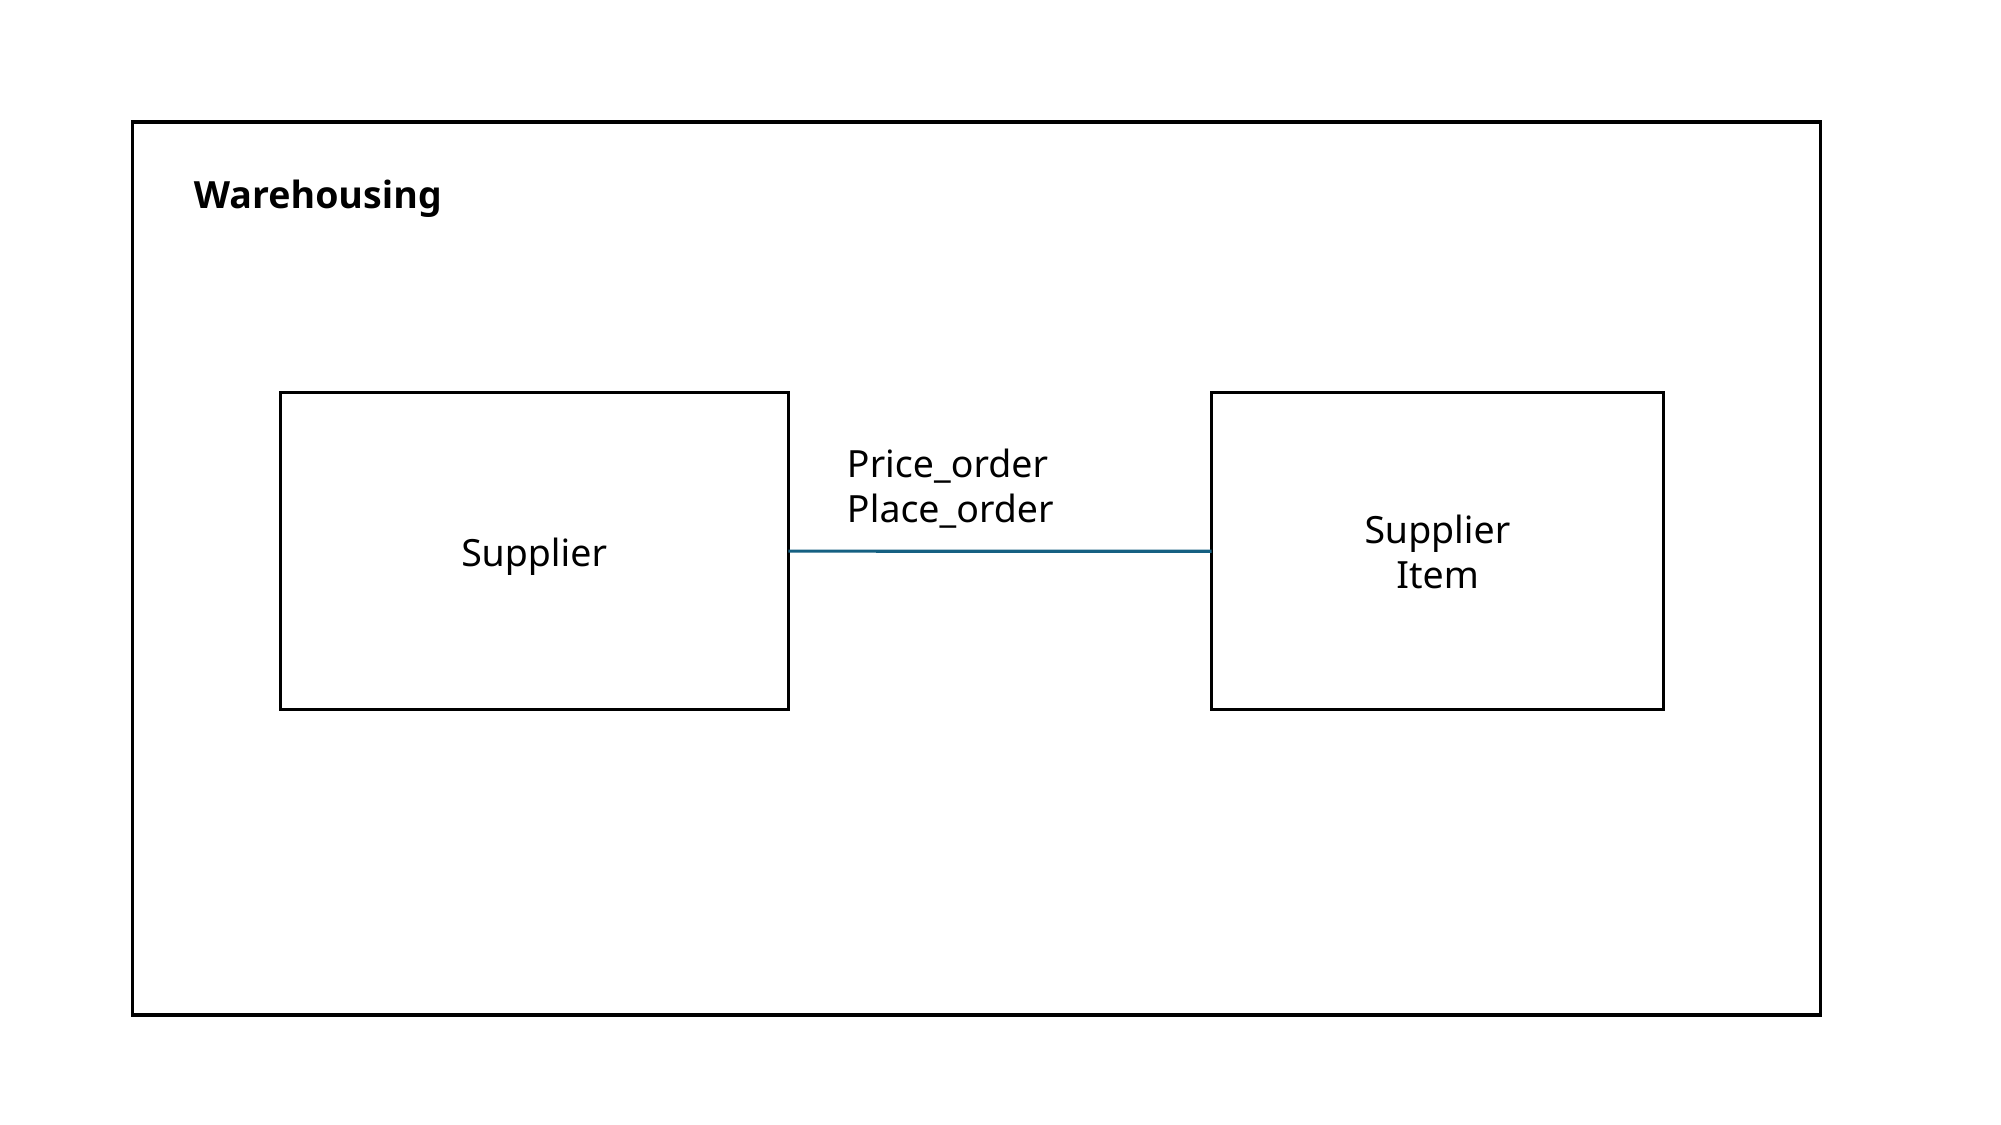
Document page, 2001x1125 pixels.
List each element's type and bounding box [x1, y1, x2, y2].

text_box [131, 121, 1822, 1016]
